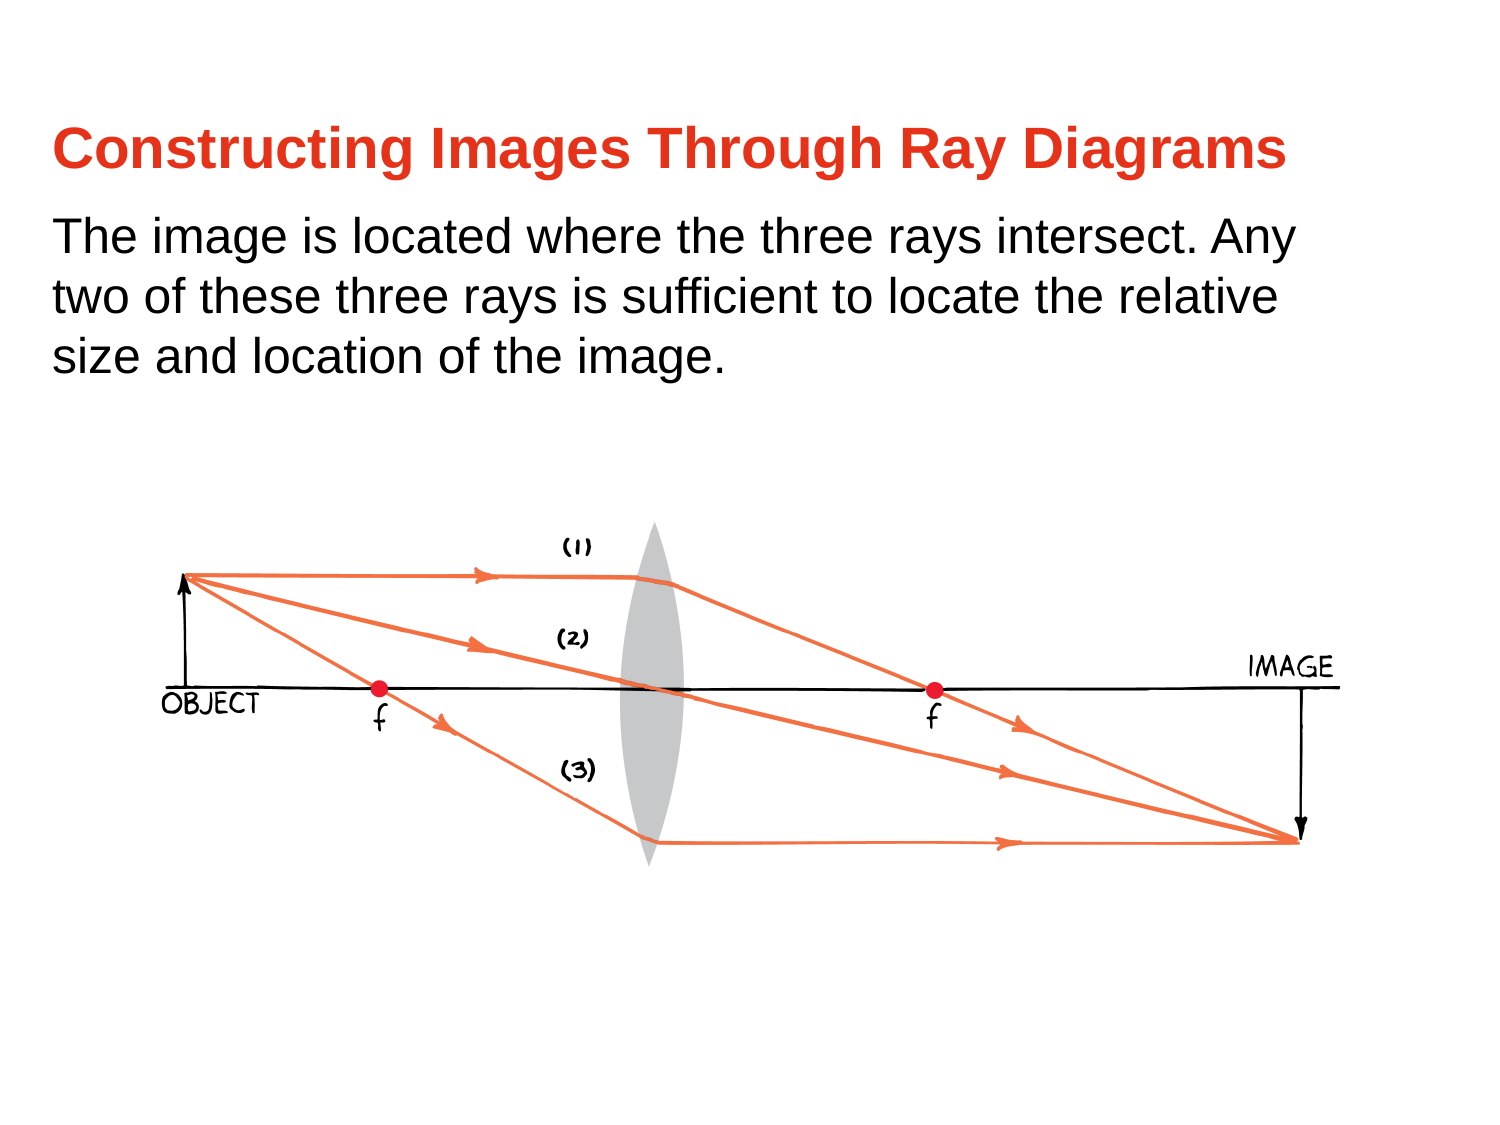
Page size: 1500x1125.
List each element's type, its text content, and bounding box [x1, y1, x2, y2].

text_box The image is located where the three rays intersect. Any two of these three rays is sufficient to locate the relative size and location of the image. [37, 196, 1350, 392]
text_box Constructing Images Through Ray Diagrams [37, 102, 1500, 188]
picture [149, 512, 1350, 876]
